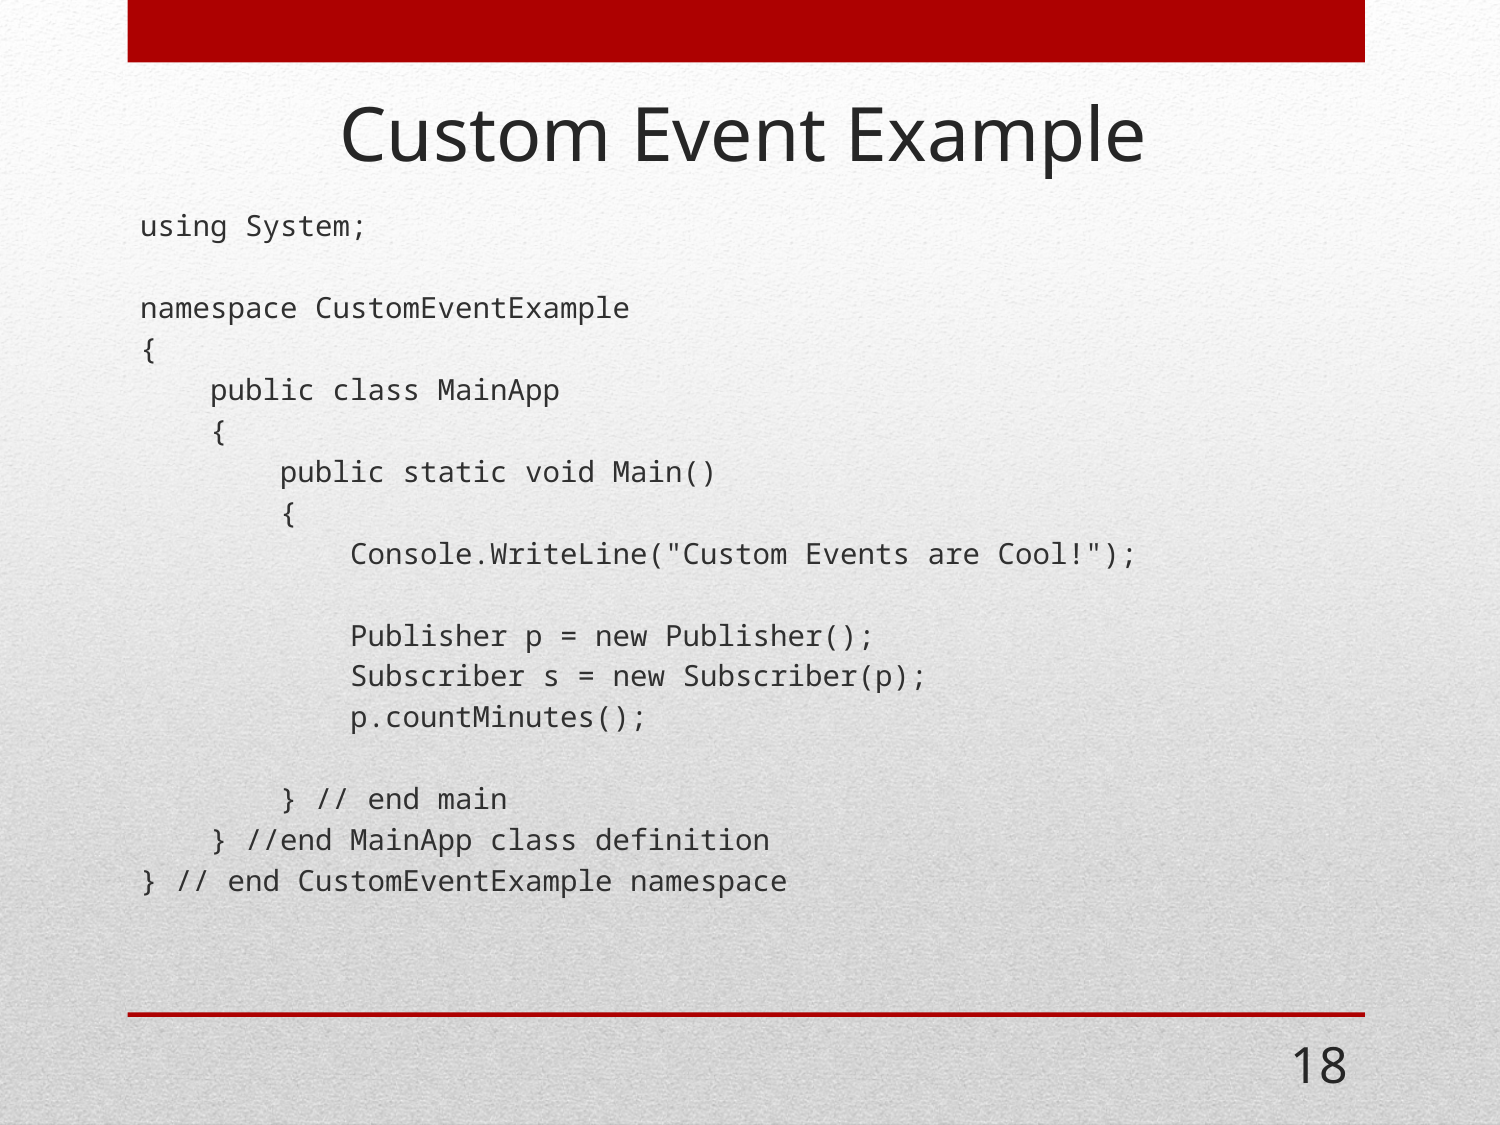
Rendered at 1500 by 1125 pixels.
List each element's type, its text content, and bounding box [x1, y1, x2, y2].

slide_number 18 [1237, 1037, 1363, 1098]
list using System; namespace CustomEventExample { public class MainApp { public static void Main() { Console.WriteLine("Custom Events are Cool!"); Publisher p = new Publisher(); Subscriber s = new Subscriber(p); p.countMinutes(); } // end main } //end MainApp class definition } // end CustomEventExample namespace [125, 200, 1363, 1000]
title Custom Event Example [125, 79, 1363, 188]
